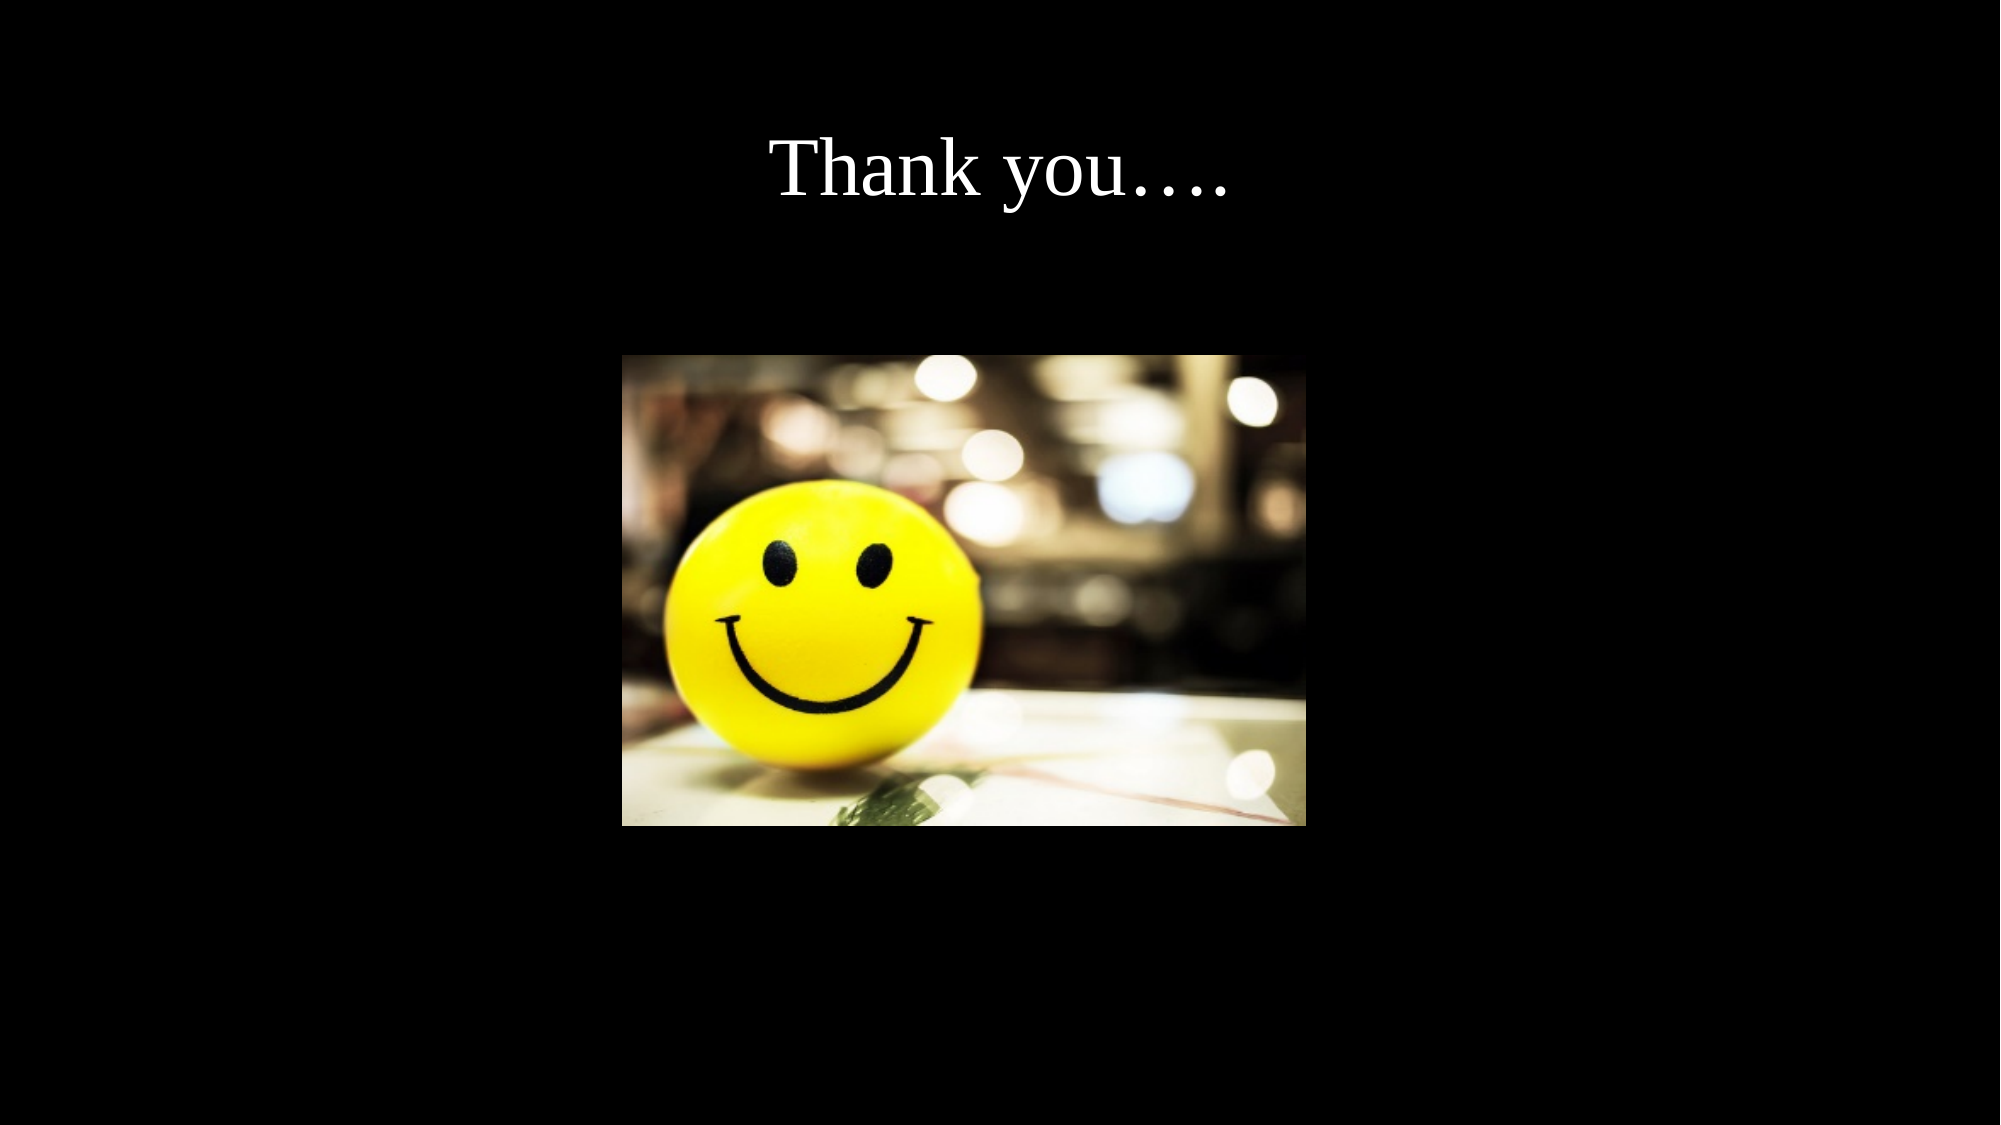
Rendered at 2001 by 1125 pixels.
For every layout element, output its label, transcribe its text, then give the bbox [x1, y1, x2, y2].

title Thank you…. [137, 59, 1863, 278]
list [622, 355, 1306, 826]
